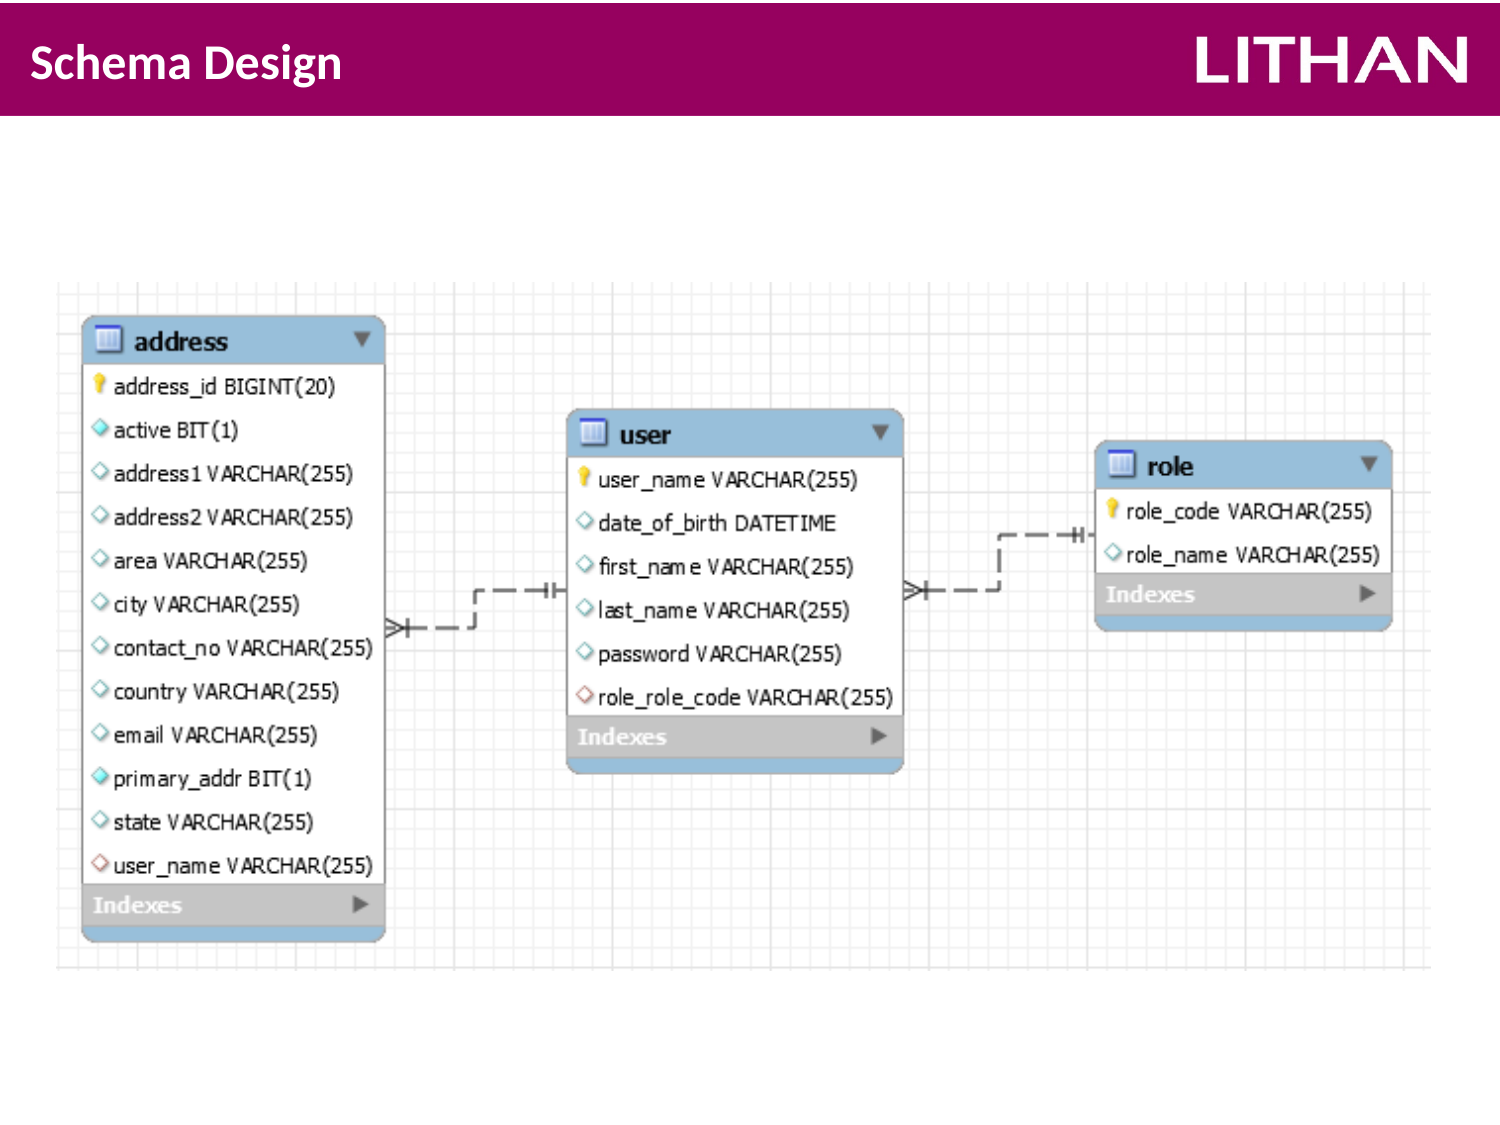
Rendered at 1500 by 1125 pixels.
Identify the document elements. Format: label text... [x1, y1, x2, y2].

title Schema Design [15, 17, 1044, 110]
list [56, 282, 1431, 971]
picture [0, 3, 1500, 116]
